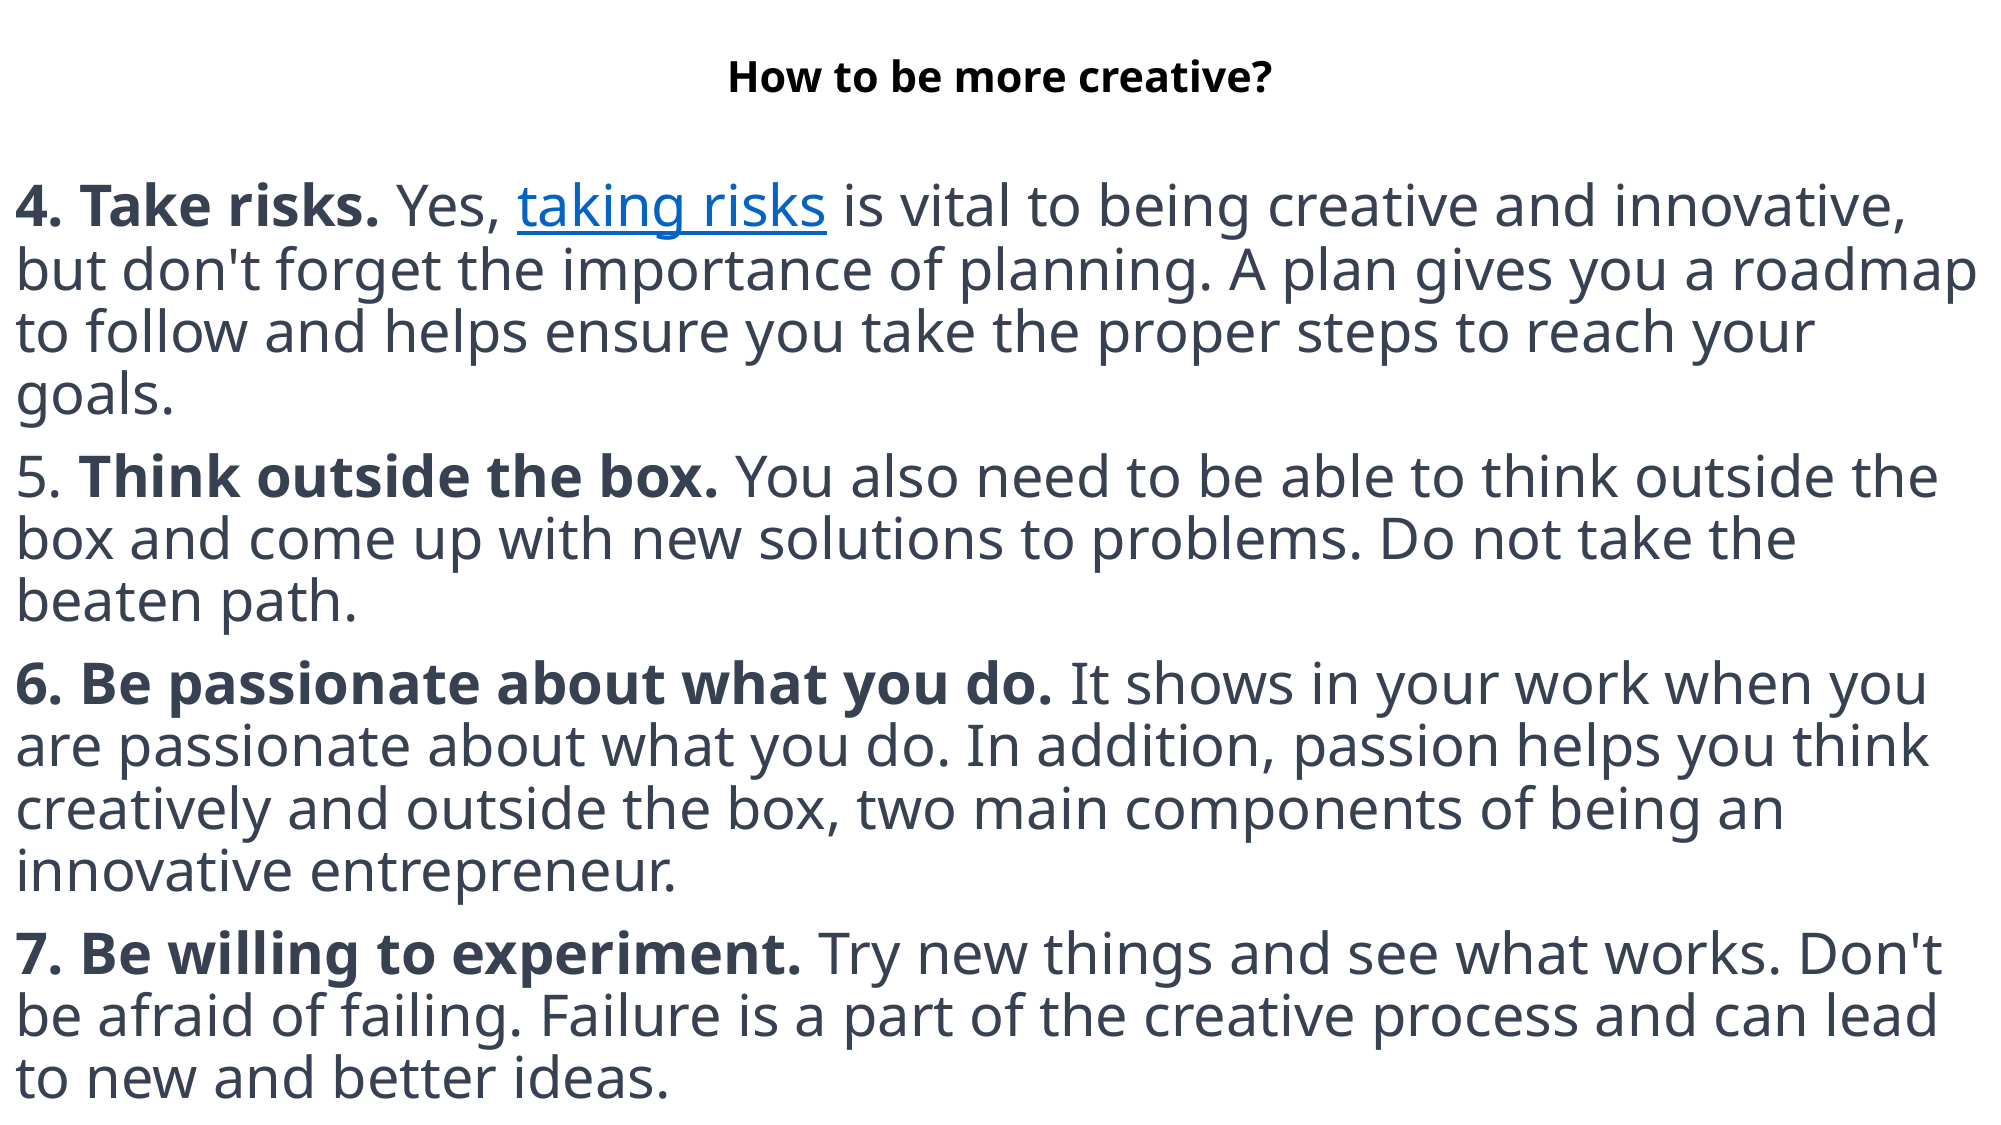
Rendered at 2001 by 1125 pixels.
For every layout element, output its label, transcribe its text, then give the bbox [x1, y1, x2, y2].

title How to be more creative? [0, 0, 2000, 162]
list 4. Take risks. Yes, taking risks is vital to being creative and innovative, but don't forget the importance of planning. A plan gives you a roadmap to follow and helps ensure you take the proper steps to reach your goals. 5. Think outside the box. You also need to be able to think outside the box and come up with new solutions to problems. Do not take the beaten path. 6. Be passionate about what you do. It shows in your work when you are passionate about what you do. In addition, passion helps you think creatively and outside the box, two main components of being an innovative entrepreneur. 7. Be willing to experiment. Try new things and see what works. Don't be afraid of failing. Failure is a part of the creative process and can lead to new and better ideas. [0, 162, 2000, 1125]
